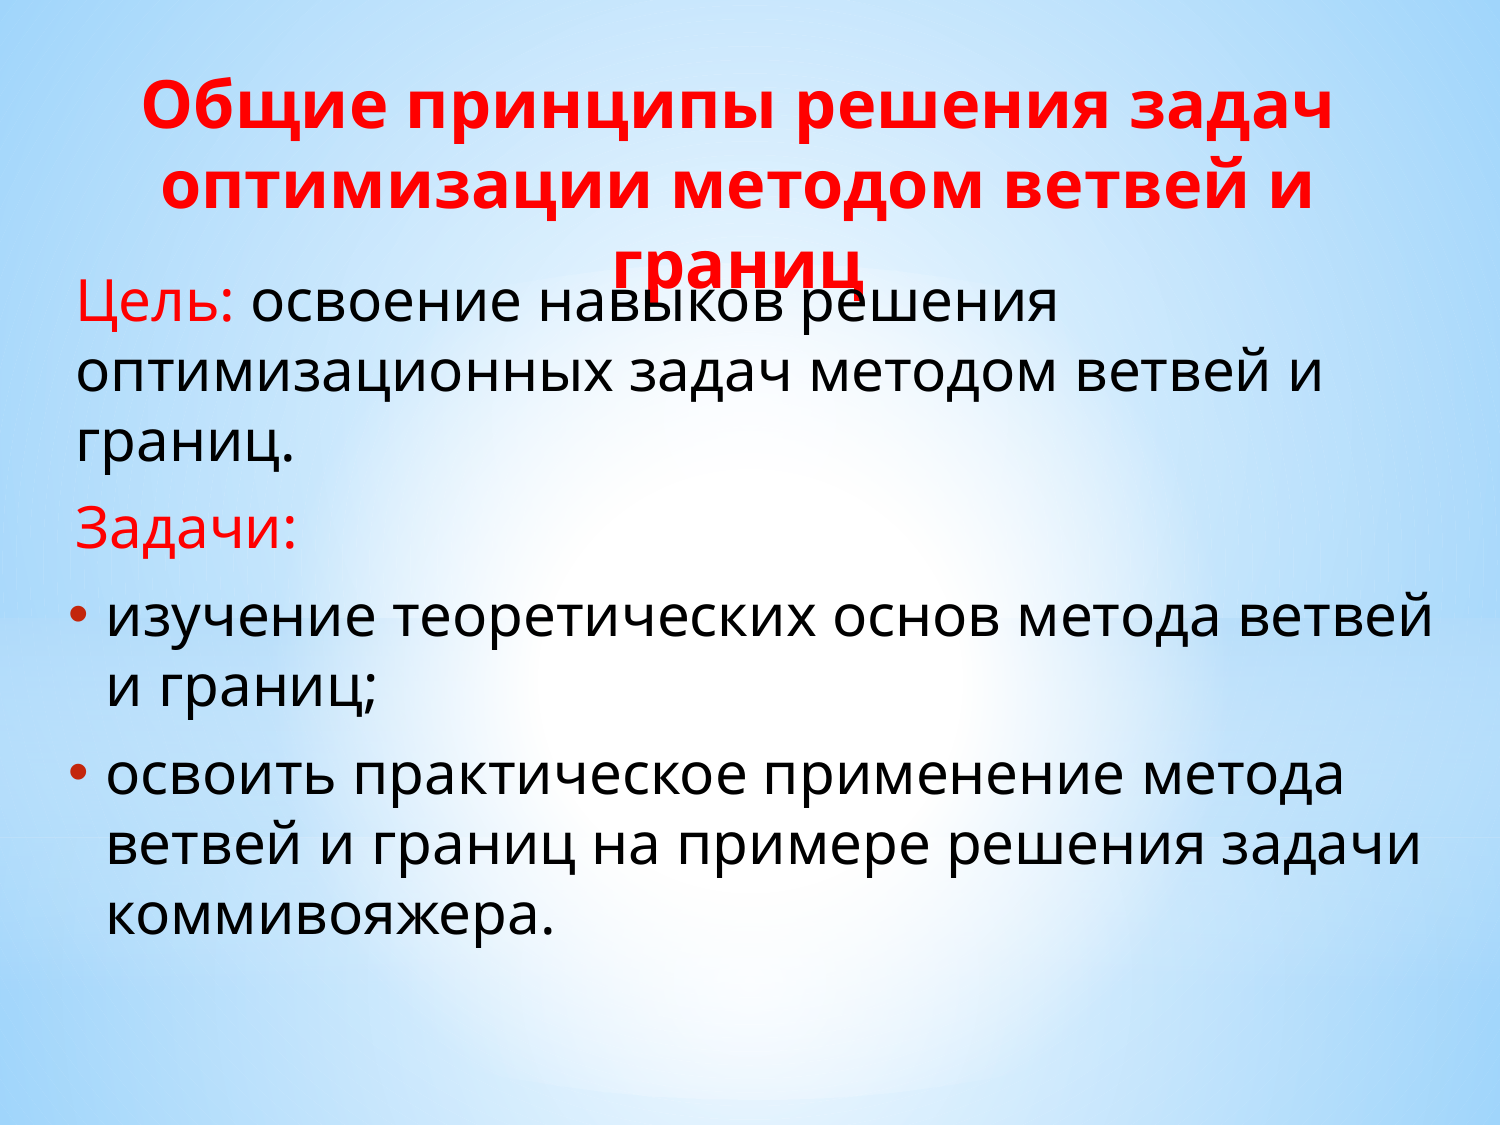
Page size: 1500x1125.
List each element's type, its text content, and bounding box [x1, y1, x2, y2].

list Цель: освоение навыков решения оптимизационных задач методом ветвей и границ. Задачи: изучение теоретических основ метода ветвей и границ; освоить практическое применение метода ветвей и границ на примере решения задачи коммивояжера. [53, 255, 1471, 826]
title Общие принципы решения задач оптимизации методом ветвей и границ [29, 54, 1447, 243]
